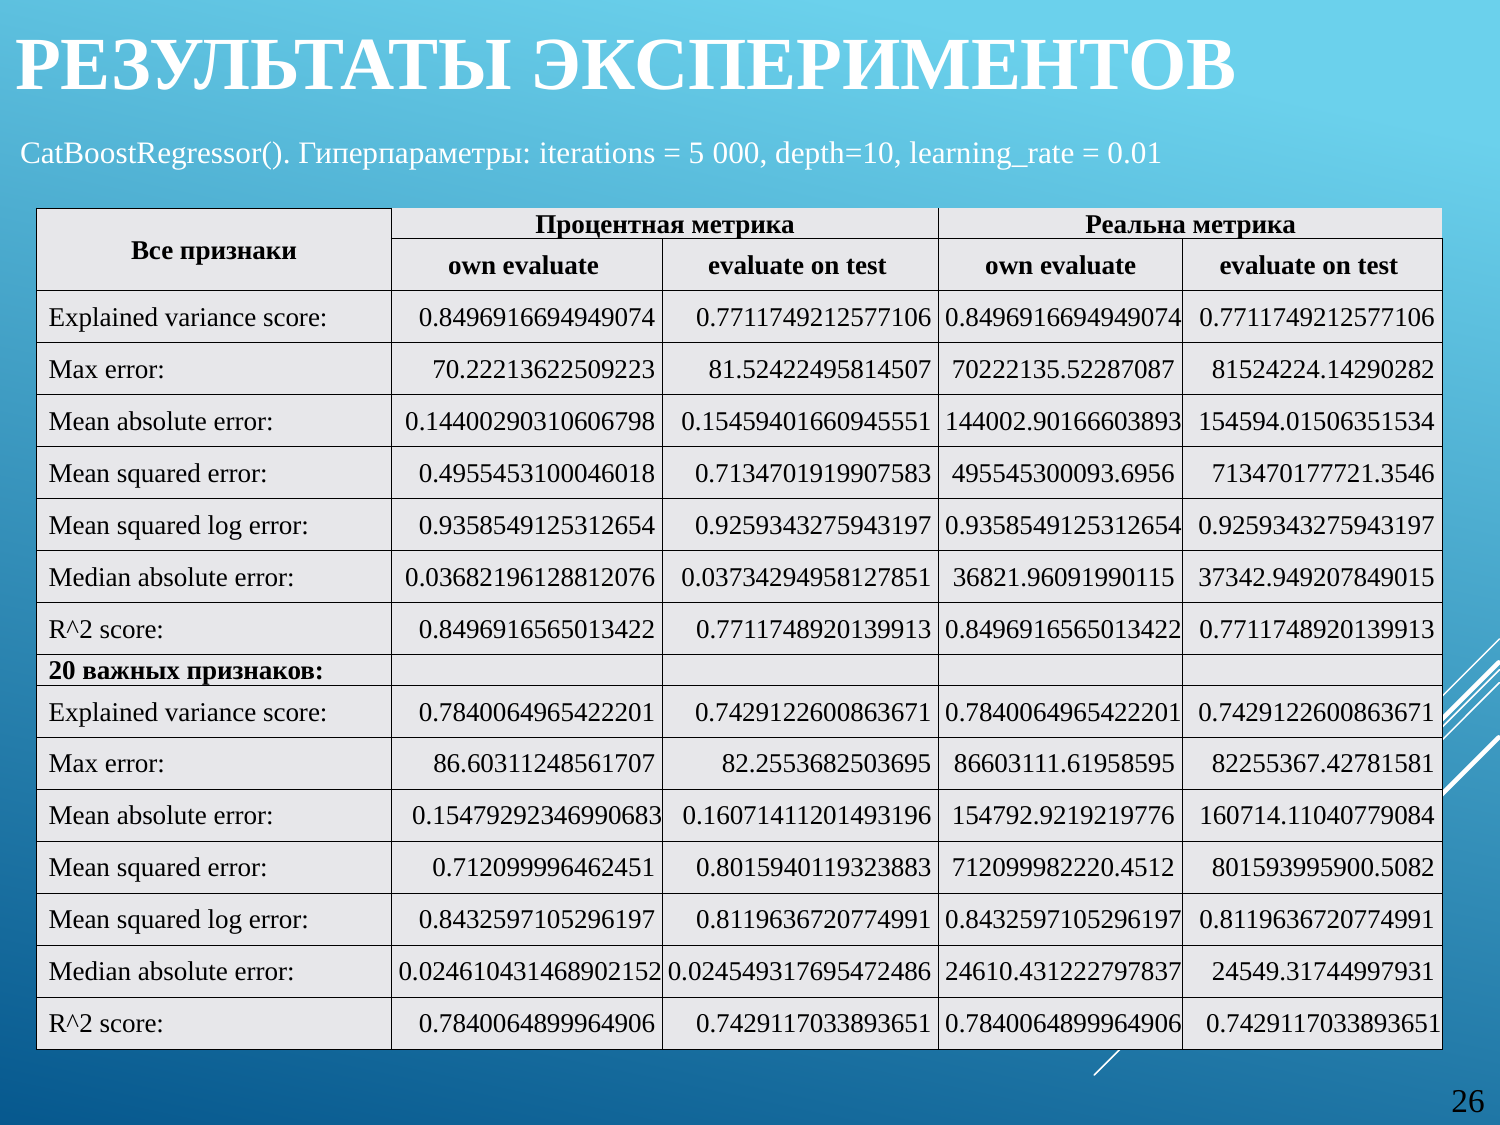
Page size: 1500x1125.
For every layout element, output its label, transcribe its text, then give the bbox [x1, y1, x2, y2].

table_cell 0.4955453100046018 [392, 447, 662, 498]
table_cell 0.024610431468902152 [392, 946, 662, 997]
table_cell 0.7711748920139913 [1183, 603, 1442, 654]
table_cell 20 важных признаков: [37, 655, 391, 685]
table_cell 0.7840064965422201 [392, 686, 662, 737]
table_cell Median absolute error: [37, 946, 391, 997]
table_cell 70.22213622509223 [392, 343, 662, 394]
table_cell 0.9259343275943197 [663, 499, 938, 550]
table_cell 0.8496916694949074 [939, 291, 1182, 342]
table_cell 154594.01506351534 [1183, 395, 1442, 446]
table_cell 0.03682196128812076 [392, 551, 662, 602]
table_cell 801593995900.5082 [1183, 842, 1442, 893]
table_cell Max error: [37, 738, 391, 789]
table_cell R^2 score: [37, 603, 391, 654]
table_cell 144002.90166603893 [939, 395, 1182, 446]
table_cell 0.16071411201493196 [663, 790, 938, 841]
list CatBoostRegressor(). Гиперпараметры: iterations = 5 000, depth=10, learning_rate = 0.01 [5, 116, 1436, 187]
table_cell 24610.431222797837 [939, 946, 1182, 997]
table_cell 0.8015940119323883 [663, 842, 938, 893]
table_cell 0.712099996462451 [392, 842, 662, 893]
table_cell evaluate on test [1183, 239, 1442, 290]
table_cell Explained variance score: [37, 291, 391, 342]
table_cell 0.03734294958127851 [663, 551, 938, 602]
table_cell 0.8119636720774991 [663, 894, 938, 945]
table_cell [663, 655, 938, 685]
table_cell 36821.96091990115 [939, 551, 1182, 602]
table_cell evaluate on test [663, 239, 938, 290]
table_cell 0.7429122600863671 [663, 686, 938, 737]
table_cell own evaluate [392, 239, 662, 290]
table_cell 0.7429117033893651 [663, 998, 938, 1049]
table_cell 0.15479292346990683 [392, 790, 662, 841]
table_cell 0.7840064899964906 [392, 998, 662, 1049]
table_cell 0.7711748920139913 [663, 603, 938, 654]
table_cell 0.14400290310606798 [392, 395, 662, 446]
table_cell 0.7840064899964906 [939, 998, 1182, 1049]
table_cell 24549.31744997931 [1183, 946, 1442, 997]
table_cell 86603111.61958595 [939, 738, 1182, 789]
table_cell 0.7429122600863671 [1183, 686, 1442, 737]
table_cell Max error: [37, 343, 391, 394]
table_cell 0.8119636720774991 [1183, 894, 1442, 945]
table_cell 0.8496916565013422 [392, 603, 662, 654]
table_cell [392, 655, 662, 685]
table_cell 0.8496916694949074 [392, 291, 662, 342]
table_cell 0.7429117033893651 [1183, 998, 1442, 1049]
title Результаты экспериментов [0, 0, 1350, 119]
table_cell 86.60311248561707 [392, 738, 662, 789]
table_cell 70222135.52287087 [939, 343, 1182, 394]
table_cell 82.2553682503695 [663, 738, 938, 789]
table_cell 712099982220.4512 [939, 842, 1182, 893]
table_cell 160714.11040779084 [1183, 790, 1442, 841]
table_cell 495545300093.6956 [939, 447, 1182, 498]
table_cell own evaluate [939, 239, 1182, 290]
table_cell R^2 score: [37, 998, 391, 1049]
table_cell Mean absolute error: [37, 790, 391, 841]
table_cell 0.15459401660945551 [663, 395, 938, 446]
table_cell 713470177721.3546 [1183, 447, 1442, 498]
table_cell 81.52422495814507 [663, 343, 938, 394]
table_cell 81524224.14290282 [1183, 343, 1442, 394]
table_cell 82255367.42781581 [1183, 738, 1442, 789]
table_cell 0.8496916565013422 [939, 603, 1182, 654]
table_header Процентная метрика [392, 208, 938, 238]
table_header Все признаки [37, 209, 391, 290]
table_cell [1183, 655, 1442, 685]
table_cell Explained variance score: [37, 686, 391, 737]
table_cell 37342.949207849015 [1183, 551, 1442, 602]
table_cell 0.7711749212577106 [1183, 291, 1442, 342]
table_cell 0.9358549125312654 [939, 499, 1182, 550]
table_cell 0.7840064965422201 [939, 686, 1182, 737]
table_cell 0.8432597105296197 [392, 894, 662, 945]
table_cell 0.024549317695472486 [663, 946, 938, 997]
table_header Реальна метрика [939, 208, 1442, 238]
table_cell 0.7711749212577106 [663, 291, 938, 342]
table_cell 0.9358549125312654 [392, 499, 662, 550]
table_cell Mean squared error: [37, 447, 391, 498]
table_cell Median absolute error: [37, 551, 391, 602]
table_cell Mean absolute error: [37, 395, 391, 446]
table_cell 0.7134701919907583 [663, 447, 938, 498]
table_cell 0.8432597105296197 [939, 894, 1182, 945]
table_cell [939, 655, 1182, 685]
table_cell 0.9259343275943197 [1183, 499, 1442, 550]
slide_number 26 [1359, 1016, 1500, 1125]
table_cell Mean squared error: [37, 842, 391, 893]
table_cell Mean squared log error: [37, 894, 391, 945]
table_cell 154792.9219219776 [939, 790, 1182, 841]
table_cell Mean squared log error: [37, 499, 391, 550]
